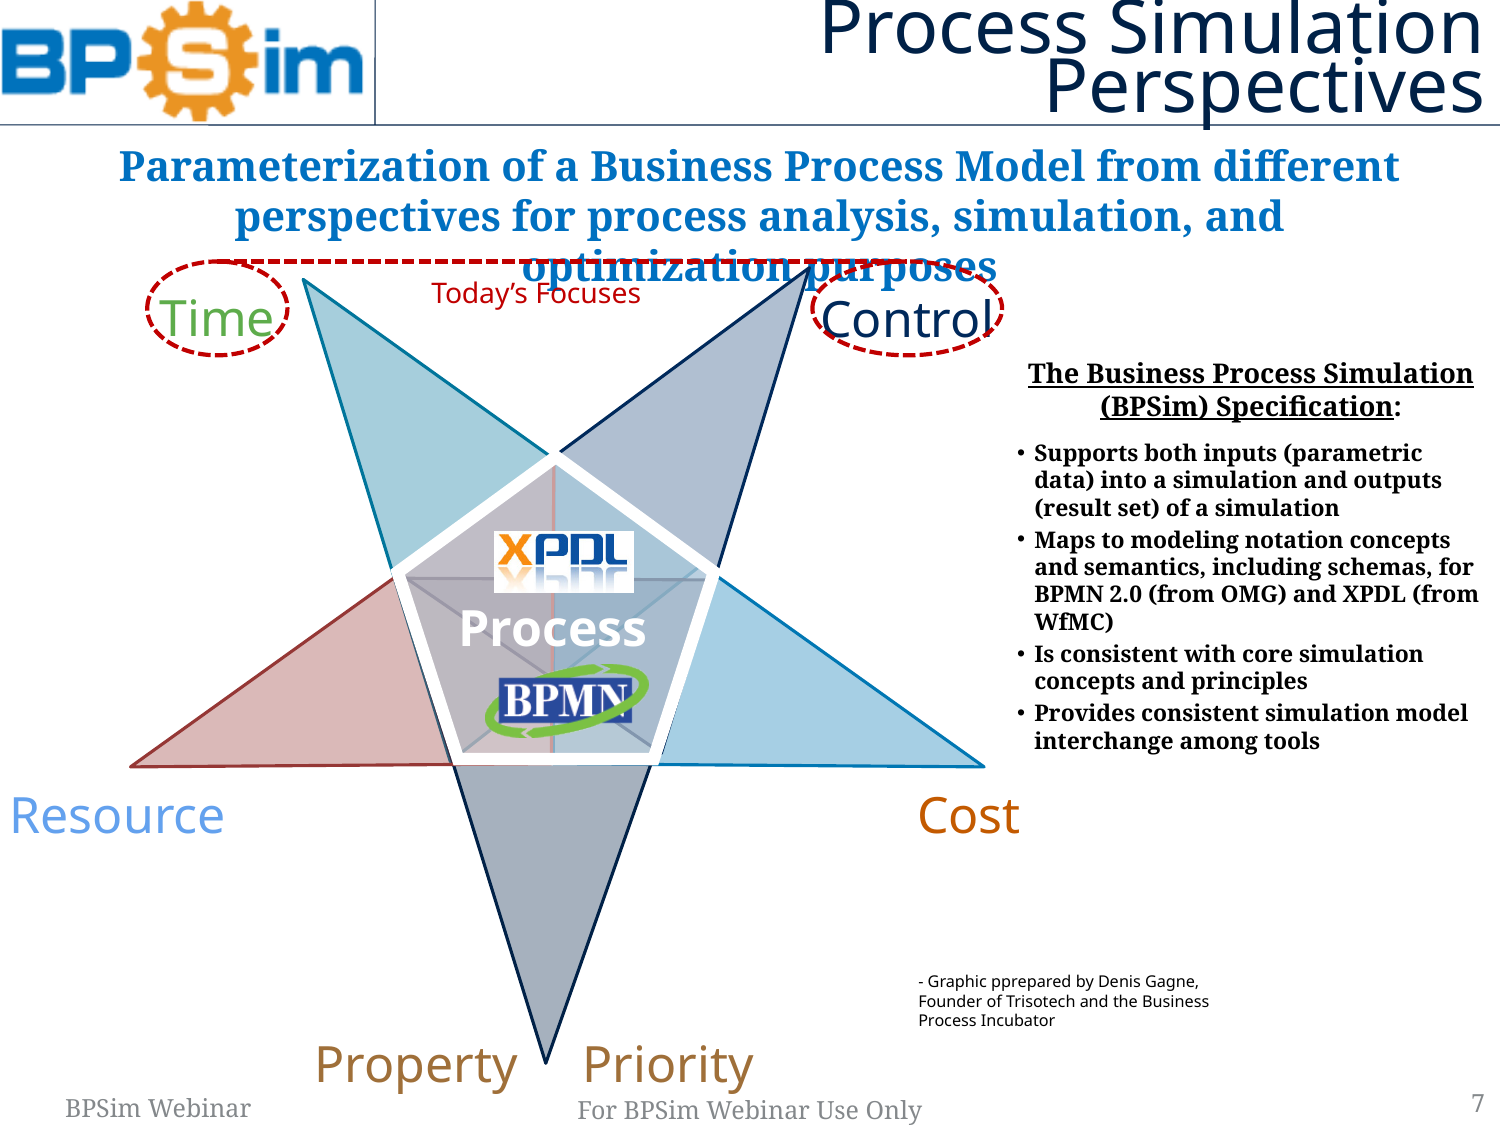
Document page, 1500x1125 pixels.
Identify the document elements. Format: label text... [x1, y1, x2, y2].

text_box Cost [902, 775, 1036, 851]
footer For BPSim Webinar Use Only [512, 1095, 988, 1125]
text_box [146, 261, 1003, 356]
list Parameterization of a Business Process Model from different perspectives for process analysis, simulation, and optimization purposes [94, 132, 1425, 256]
text_box Process [443, 588, 663, 664]
text_box Priority [567, 1024, 769, 1095]
text_box [651, 575, 985, 767]
picture [493, 530, 634, 593]
text_box [498, 365, 780, 754]
slide_number 7 [1149, 1074, 1500, 1125]
text_box [130, 575, 552, 767]
title Process Simulation Perspectives [377, 0, 1500, 138]
picture [0, 0, 366, 125]
text_box Resource [0, 775, 241, 851]
text_box - Graphic pprepared by Denis Gagne, Founder of Trisotech and the Business Process Incubator [903, 962, 1252, 1038]
text_box [453, 760, 653, 1064]
text_box Property [299, 1024, 533, 1100]
text_box [397, 456, 715, 760]
text_box The Business Process Simulation (BPSim) Specification: Supports both inputs (parametric data) into a simulation and outputs (result set) of a simulation Maps to modeling notation concepts and semantics, including schemas, for BPMN 2.0 (from OMG) and XPDL (from WfMC) Is consistent with core simulation concepts and principles Provides consistent simulation model interchange among tools [1002, 349, 1500, 763]
text_box [329, 365, 552, 577]
picture [485, 663, 649, 739]
